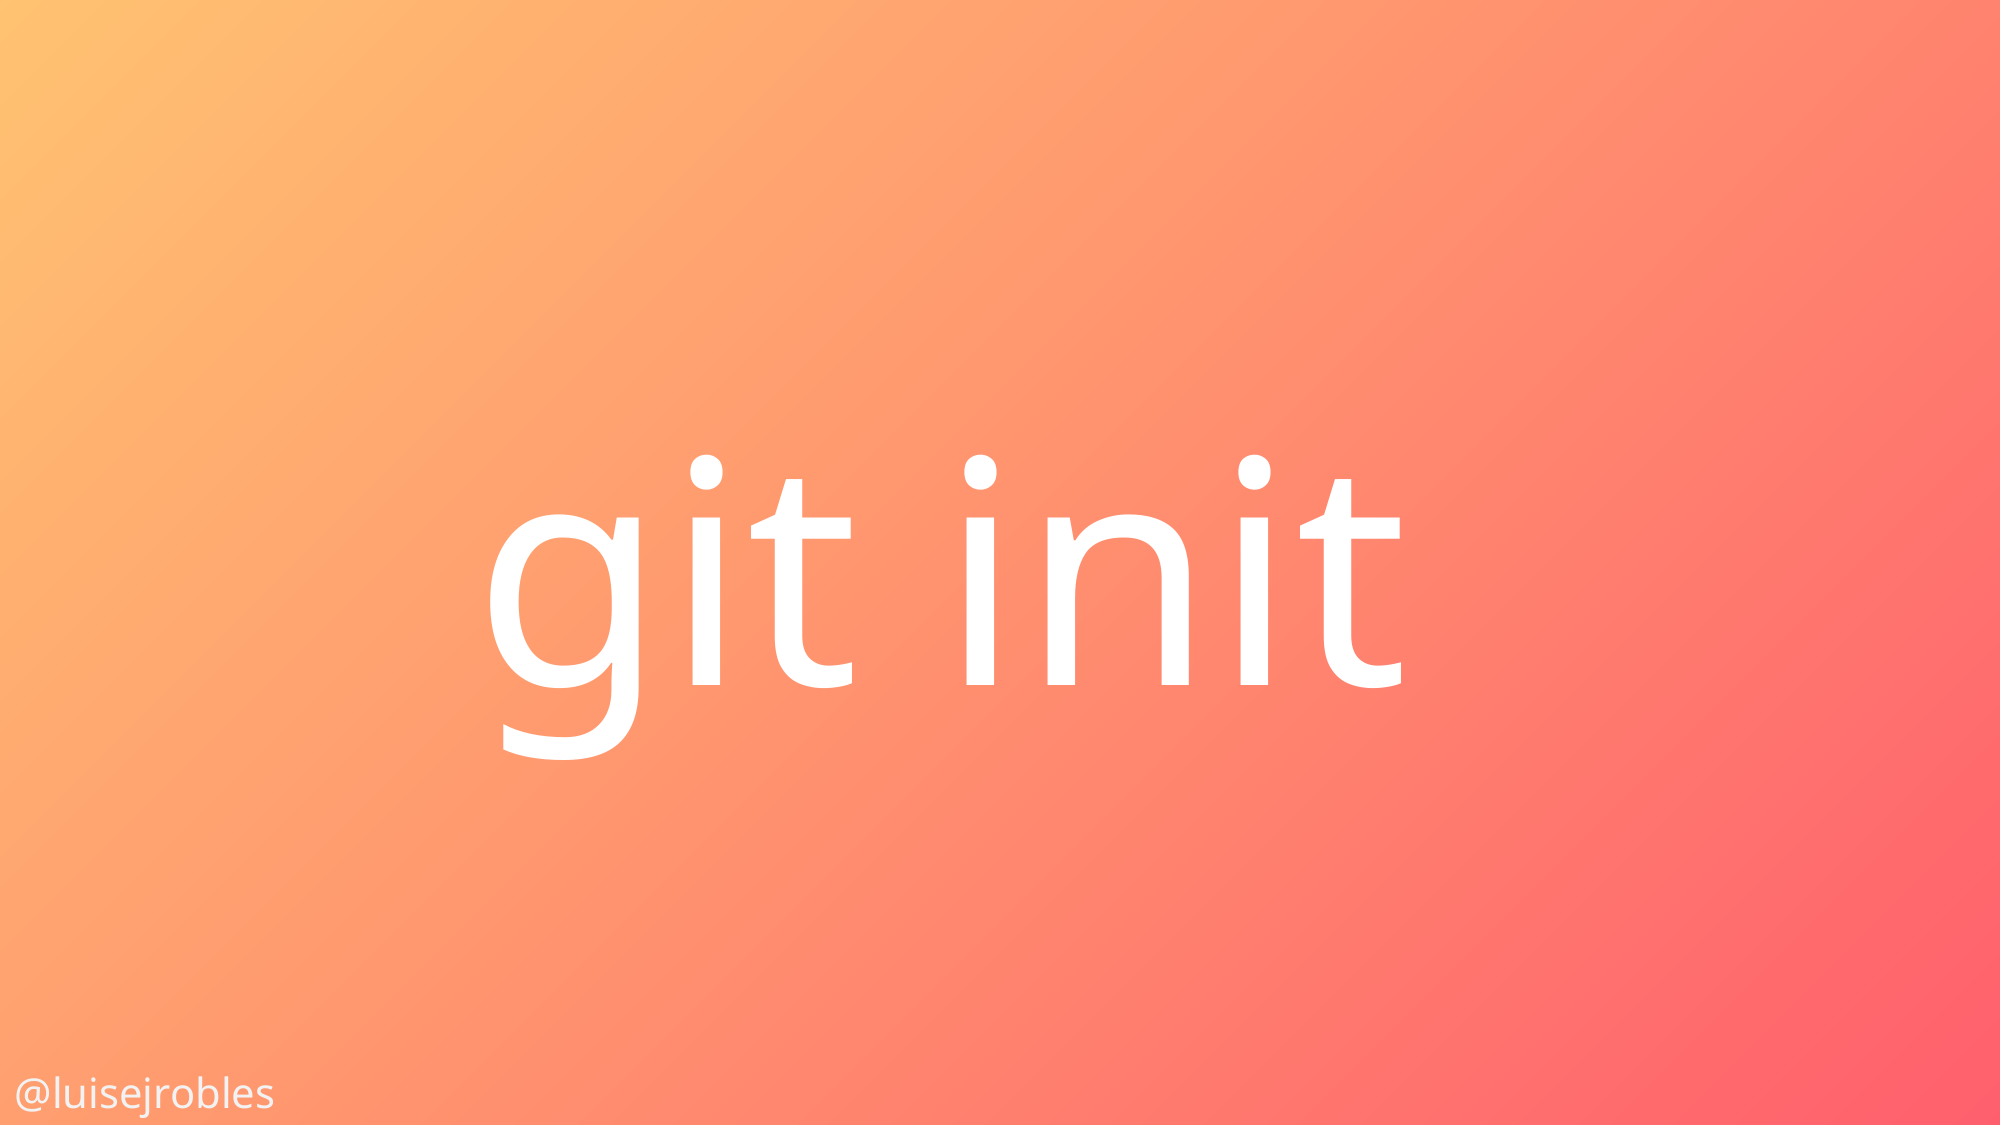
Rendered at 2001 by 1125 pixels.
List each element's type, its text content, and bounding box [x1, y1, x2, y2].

text_box git init [459, 365, 1541, 756]
text_box @luisejrobles [0, 1059, 316, 1125]
